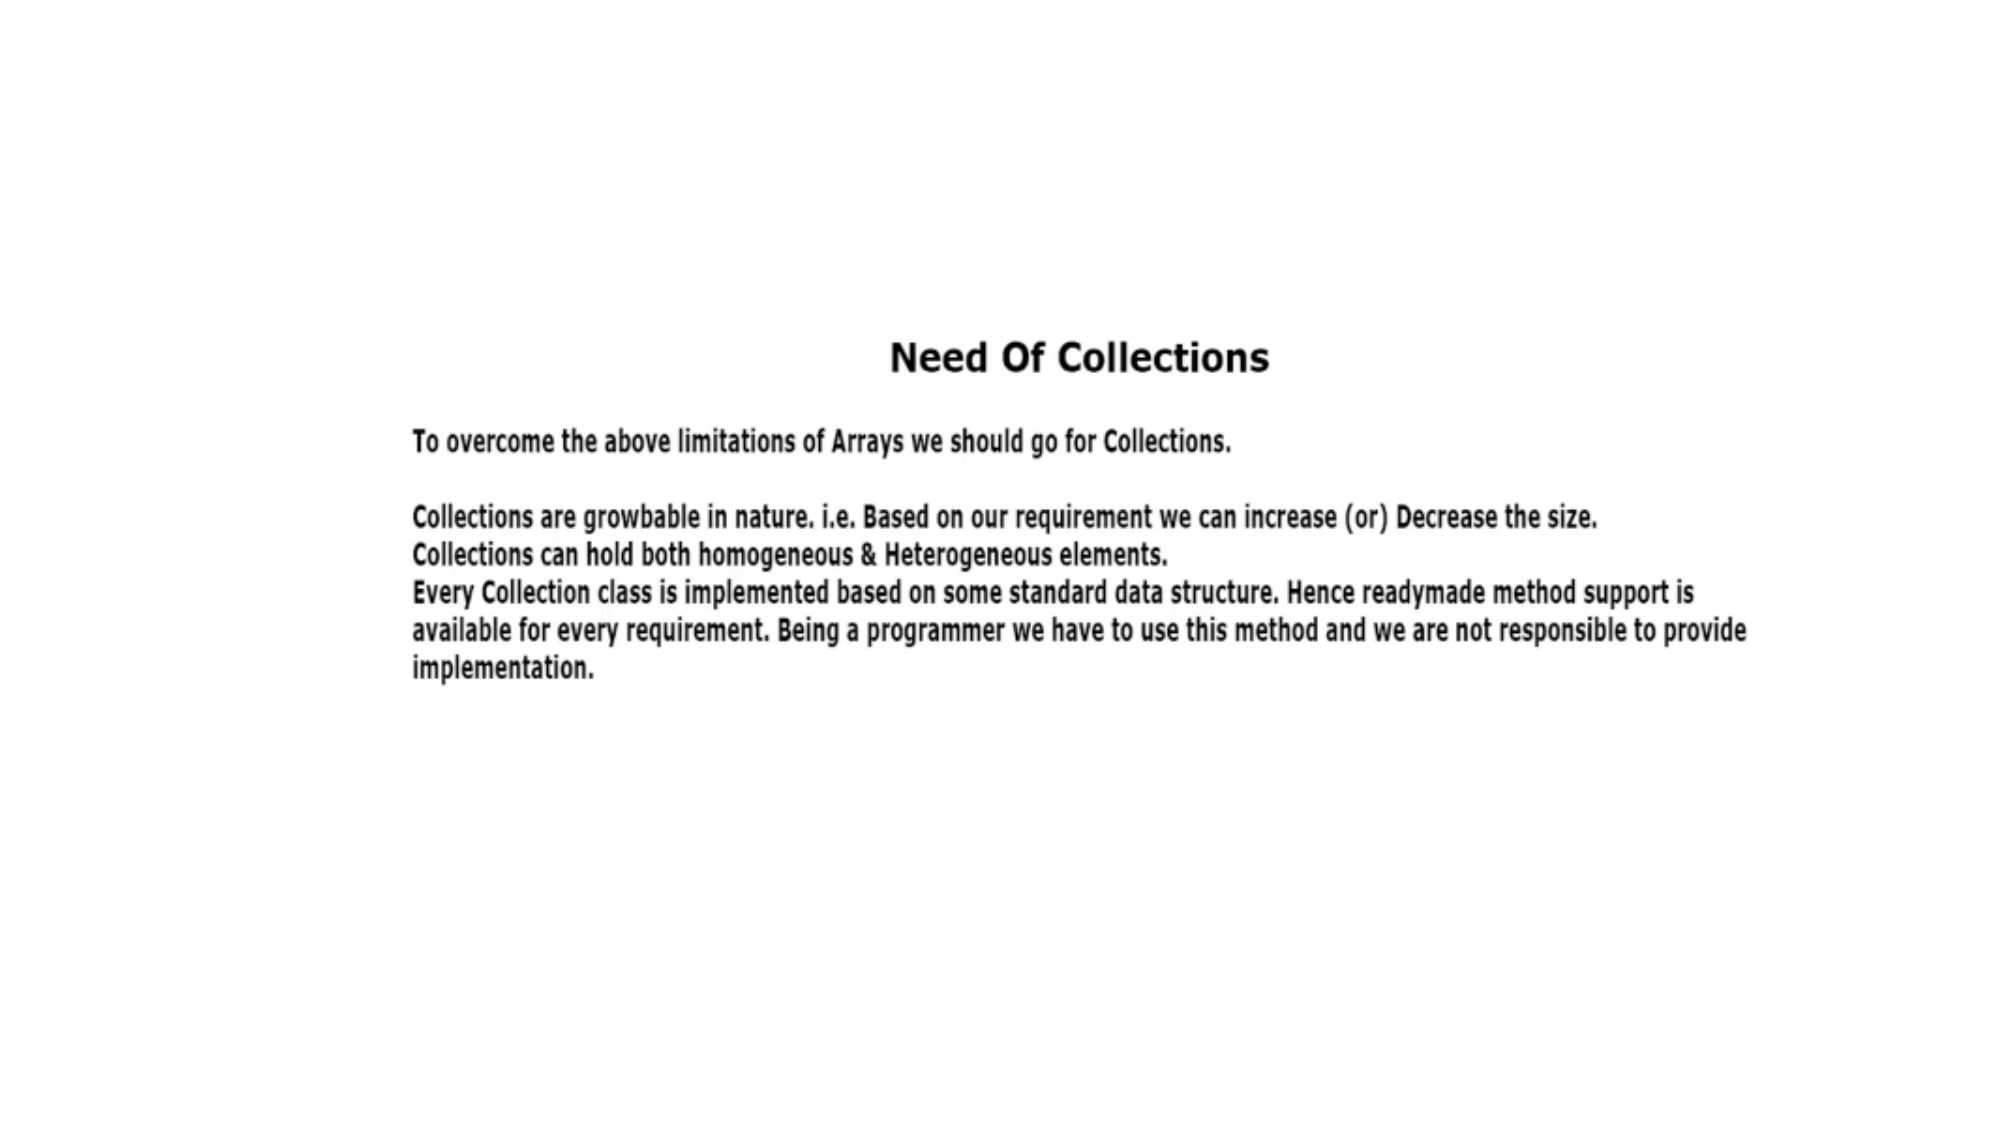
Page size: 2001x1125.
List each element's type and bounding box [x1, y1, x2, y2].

list [380, 311, 1755, 835]
